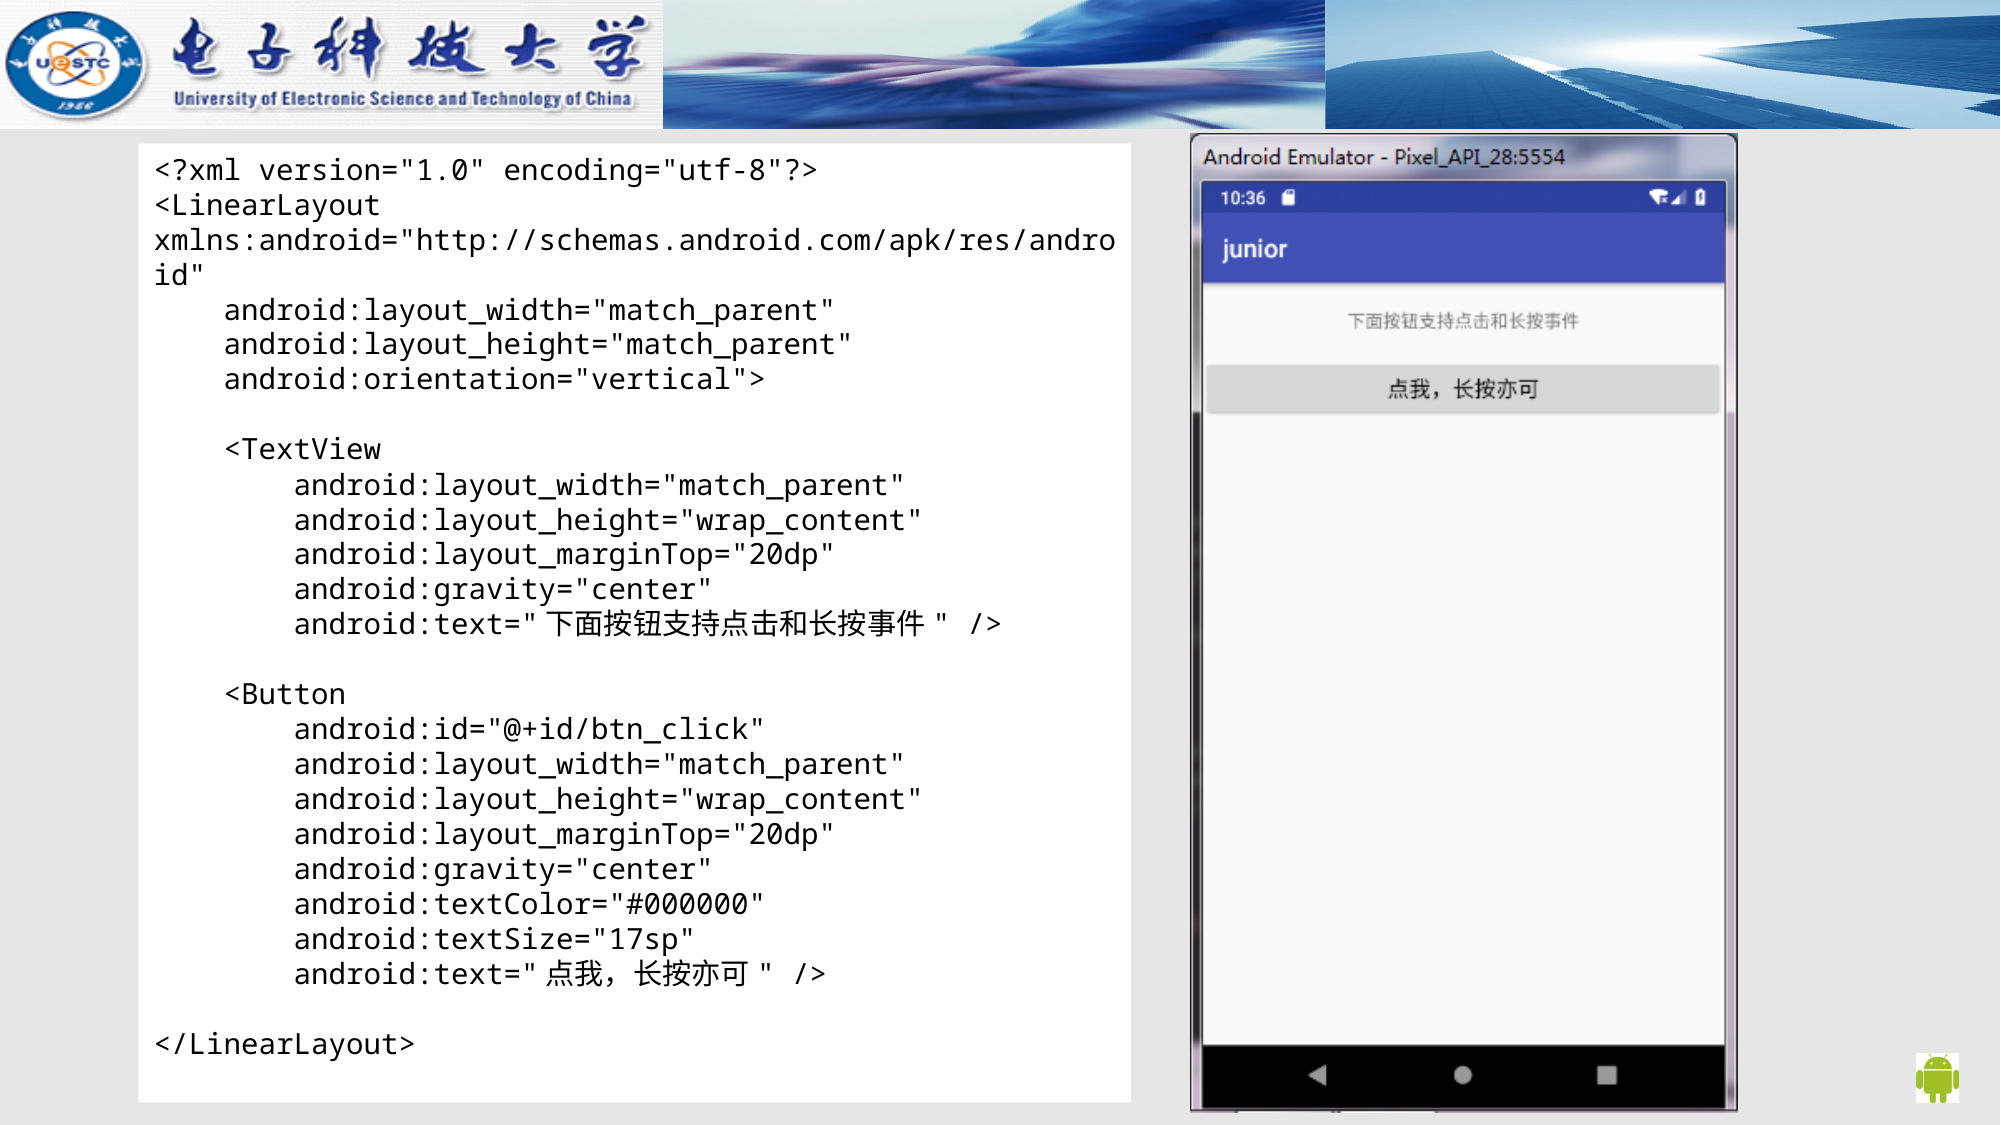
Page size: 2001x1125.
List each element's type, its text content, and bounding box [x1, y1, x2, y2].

picture [1190, 133, 1738, 1113]
picture [0, 0, 2000, 129]
text_box <?xml version="1.0" encoding="utf-8"?> <LinearLayout xmlns:android="http://schemas.android.com/apk/res/android" android:layout_width="match_parent" android:layout_height="match_parent" android:orientation="vertical"> <TextView android:layout_width="match_parent" android:layout_height="wrap_content" android:layout_marginTop="20dp" android:gravity="center" android:text="下面按钮支持点击和长按事件" /> <Button android:id="@+id/btn_click" android:layout_width="match_parent" android:layout_height="wrap_content" android:layout_marginTop="20dp" android:gravity="center" android:textColor="#000000" android:textSize="17sp" android:text="点我，长按亦可" /> </LinearLayout> [138, 143, 1131, 1103]
picture [1916, 1053, 1959, 1103]
